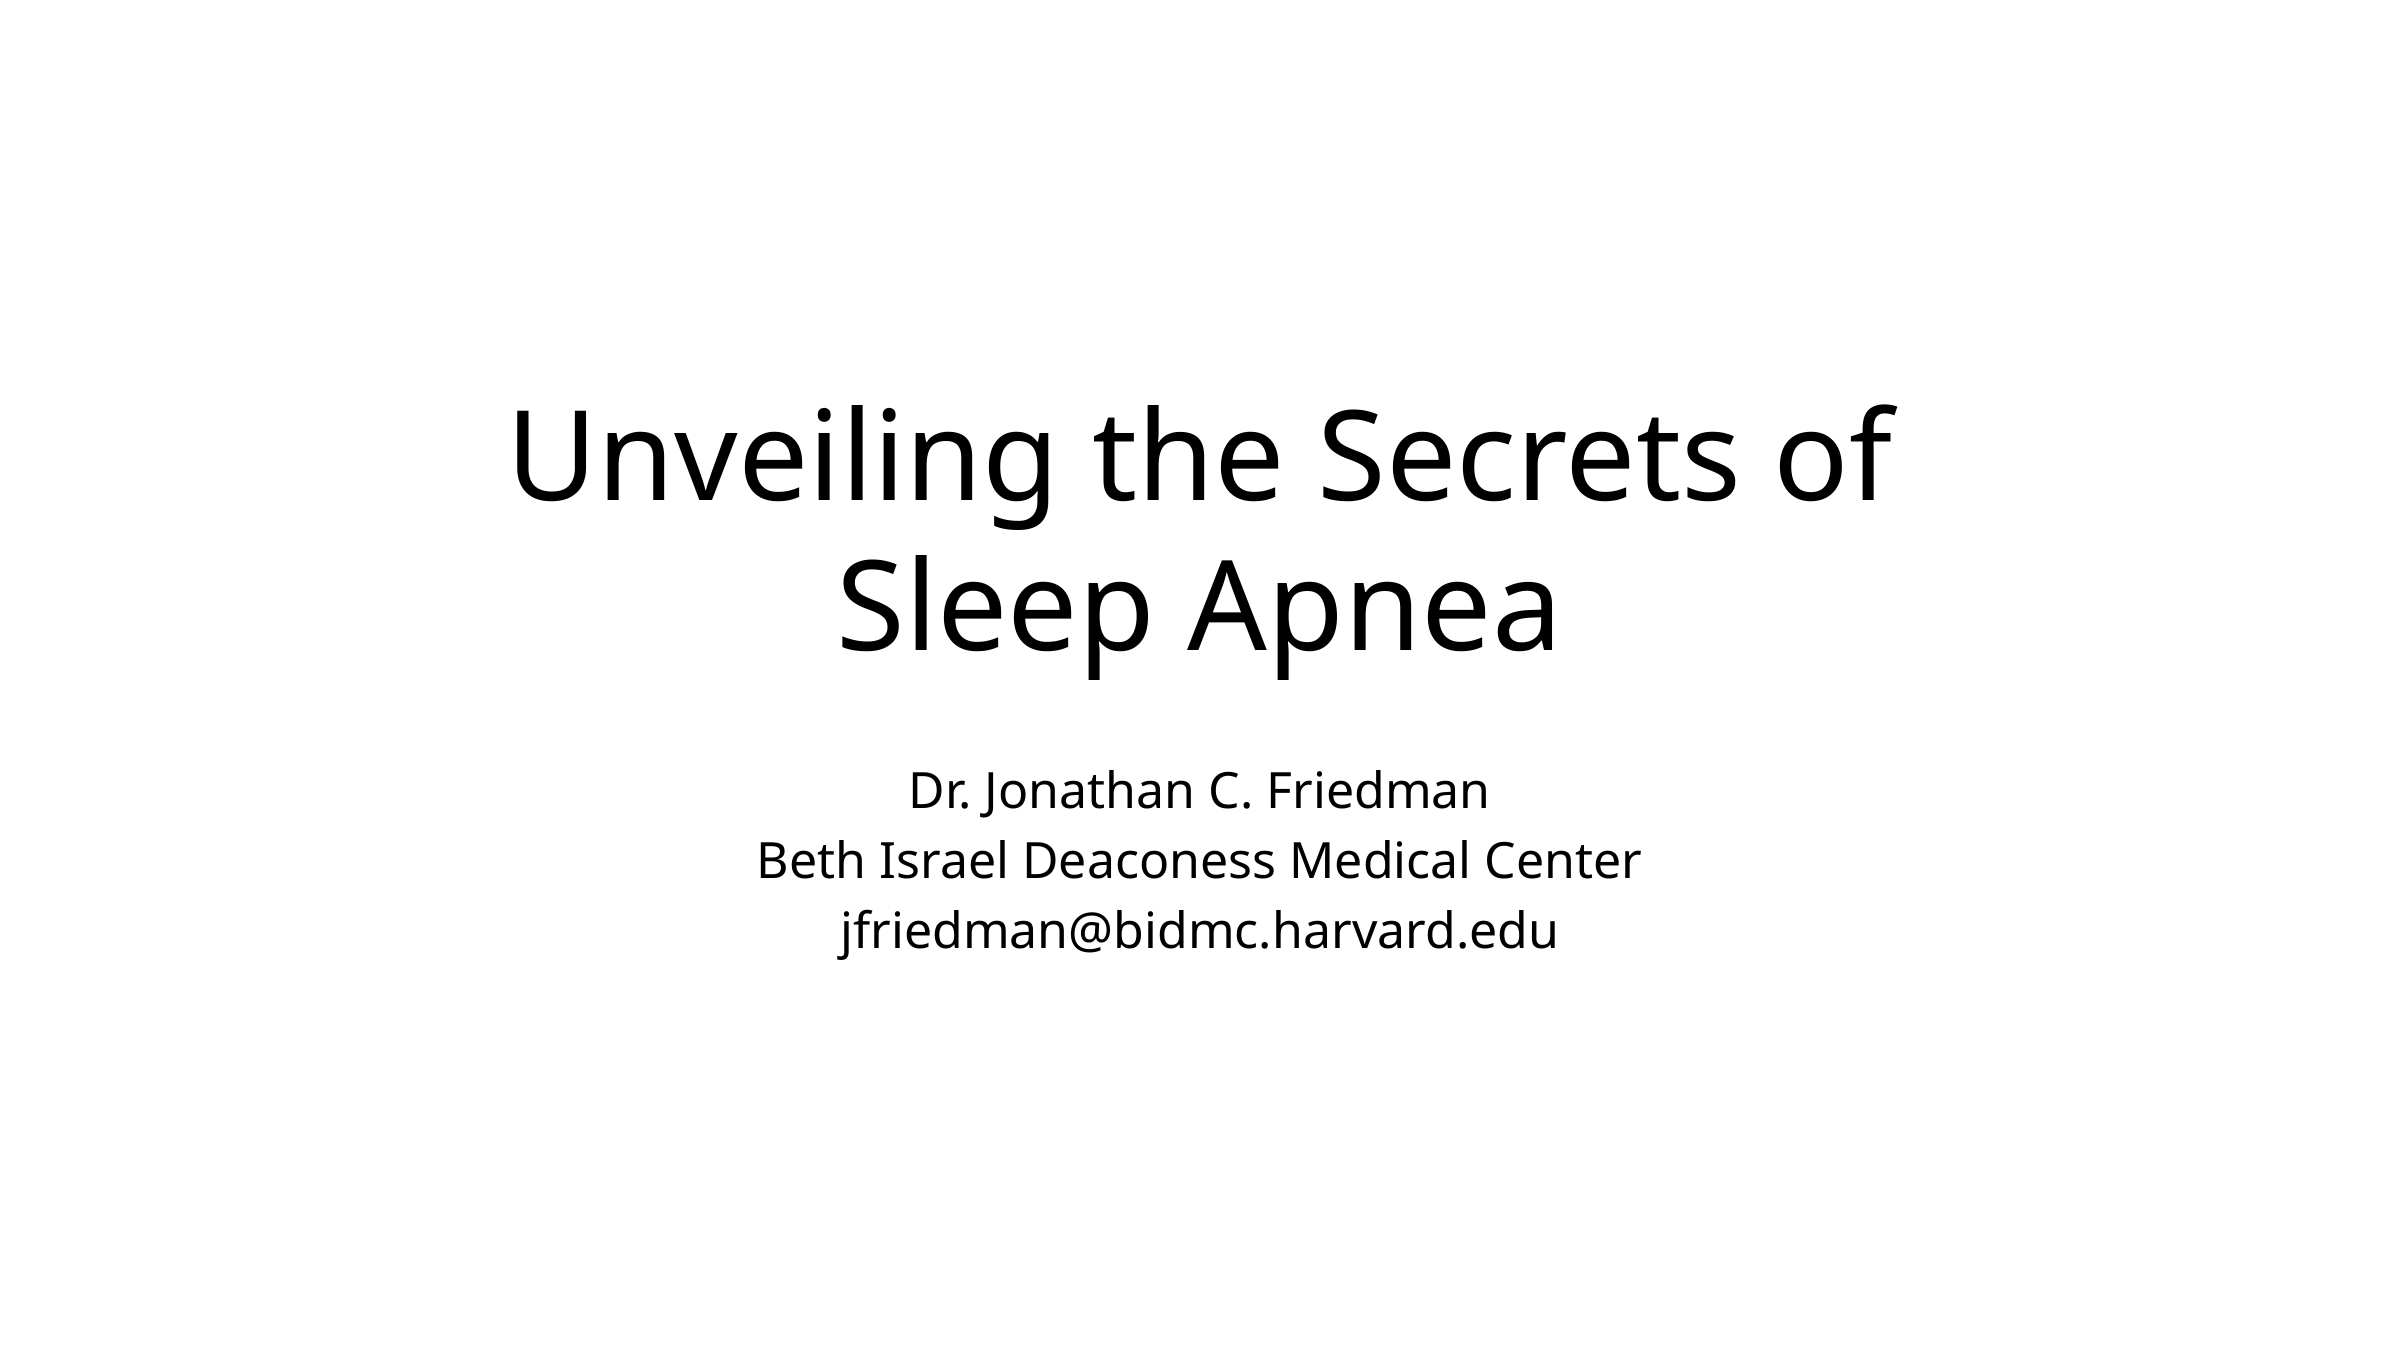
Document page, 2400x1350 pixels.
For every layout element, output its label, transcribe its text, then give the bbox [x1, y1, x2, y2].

subtitle Dr. Jonathan C. Friedman Beth Israel Deaconess Medical Center jfriedman@bidmc.harvard.edu [450, 750, 1950, 1023]
title Unveiling the Secrets of Sleep Apnea [450, 329, 1950, 721]
